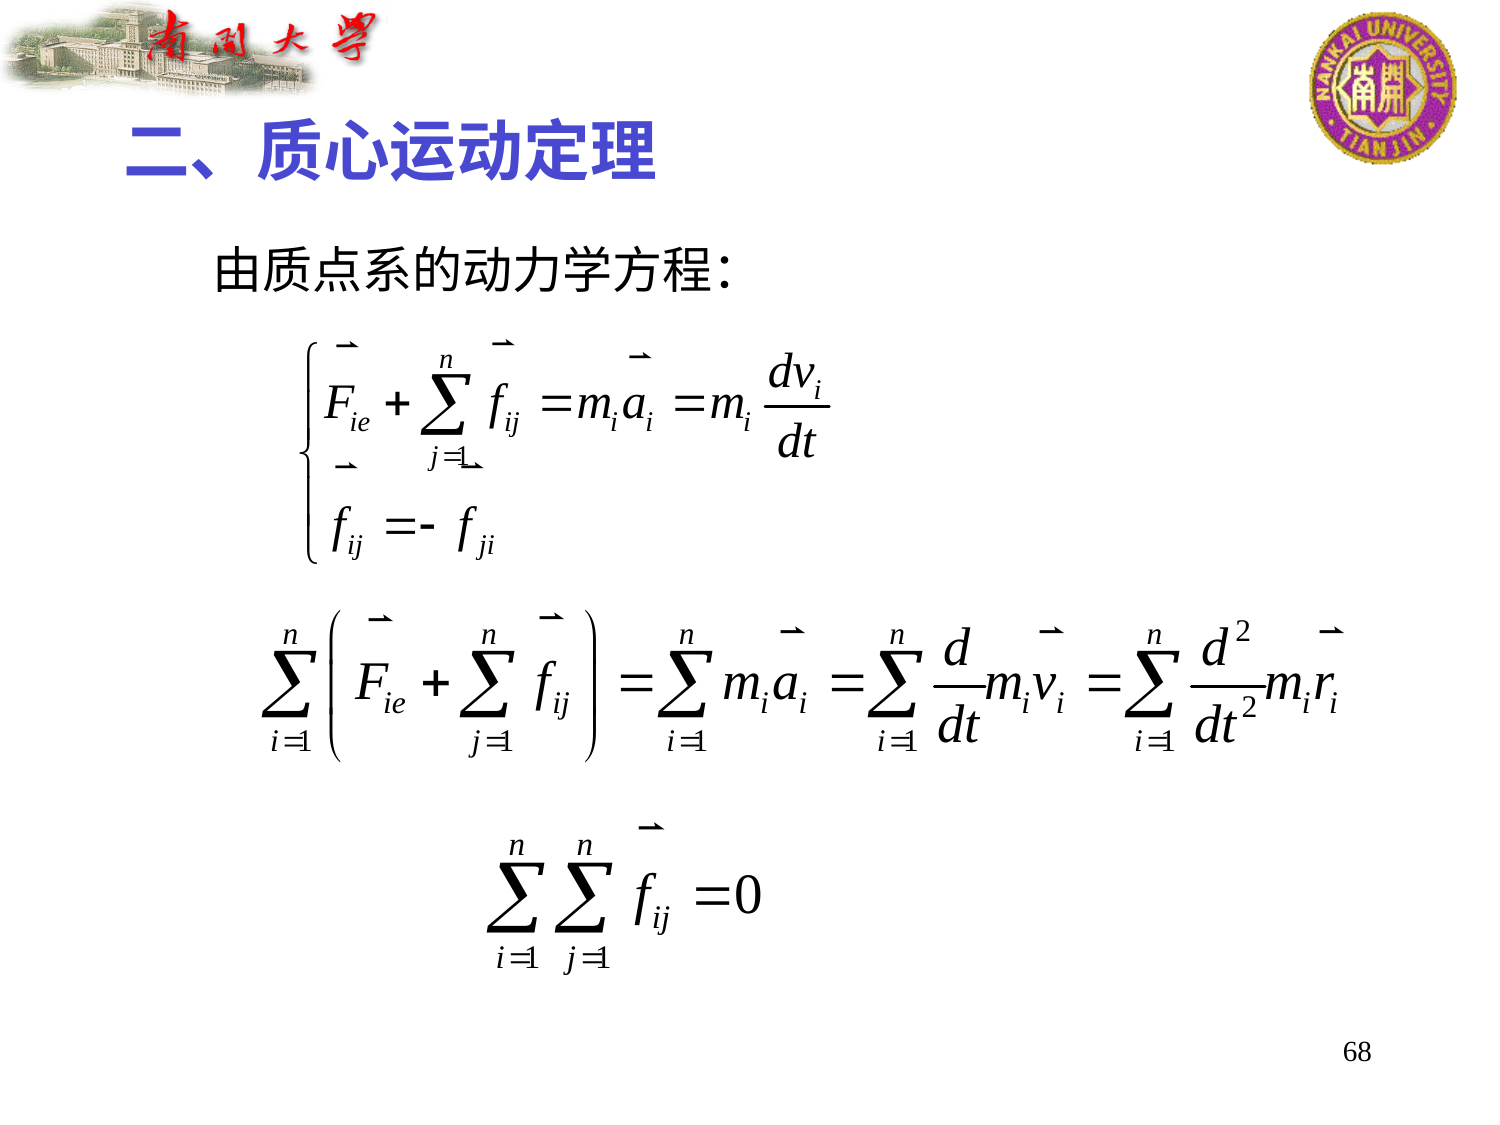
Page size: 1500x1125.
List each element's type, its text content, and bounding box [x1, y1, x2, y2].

text_box 由质点系的动力学方程： [197, 231, 778, 306]
picture [1262, 0, 1500, 178]
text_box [253, 599, 1353, 773]
slide_number 68 [1074, 1024, 1388, 1101]
title 二、质心运动定理 [107, 93, 1384, 205]
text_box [478, 818, 774, 986]
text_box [289, 333, 840, 574]
picture [0, 0, 388, 100]
